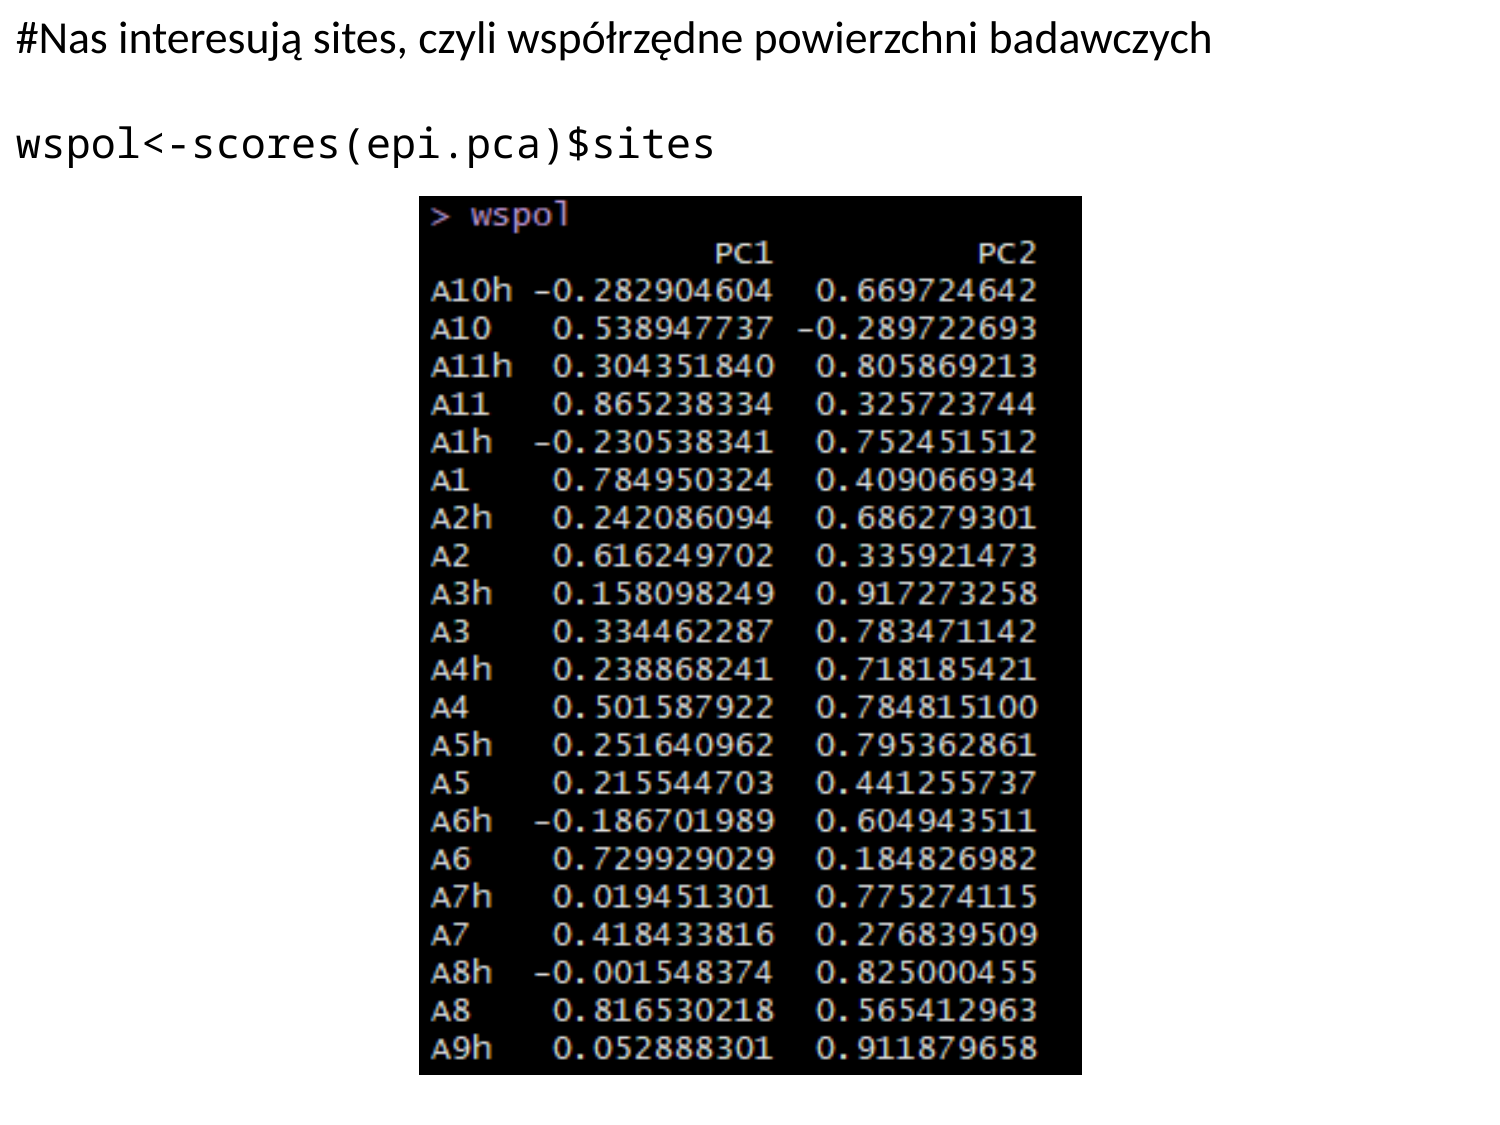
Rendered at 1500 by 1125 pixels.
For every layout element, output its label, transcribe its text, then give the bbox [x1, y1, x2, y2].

picture [419, 195, 1082, 1076]
text_box #Nas interesują sites, czyli współrzędne powierzchni badawczych wspol<-scores(epi.pca)$sites [1, 0, 1500, 175]
